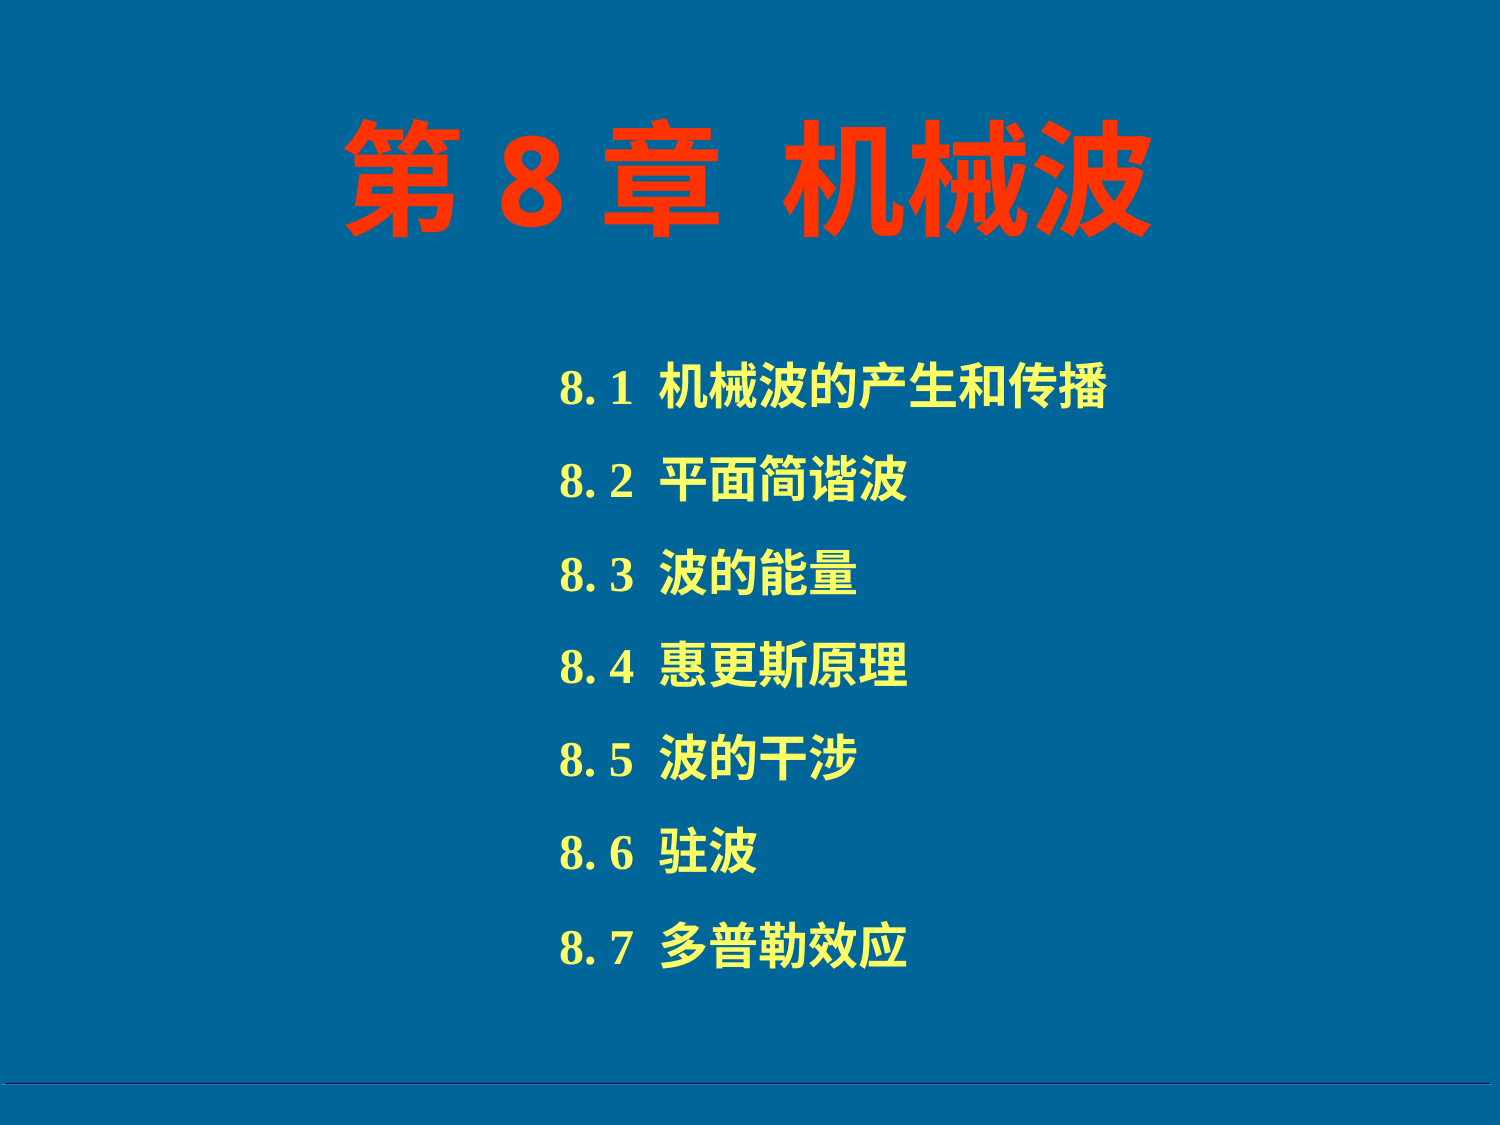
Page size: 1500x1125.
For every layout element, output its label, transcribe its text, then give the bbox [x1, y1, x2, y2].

text_box 8. 5 波的干涉 [544, 719, 1301, 795]
text_box 8. 6 驻波 [544, 812, 1100, 888]
text_box 8. 7 多普勒效应 [544, 906, 1100, 982]
text_box 8. 2 平面简谐波 [544, 440, 1382, 516]
text_box 第8章 机械波 [232, 94, 1263, 260]
text_box 8. 4 惠更斯原理 [544, 626, 1301, 702]
text_box 8. 1 机械波的产生和传播 [544, 347, 1382, 423]
text_box 8. 3 波的能量 [544, 533, 1419, 609]
